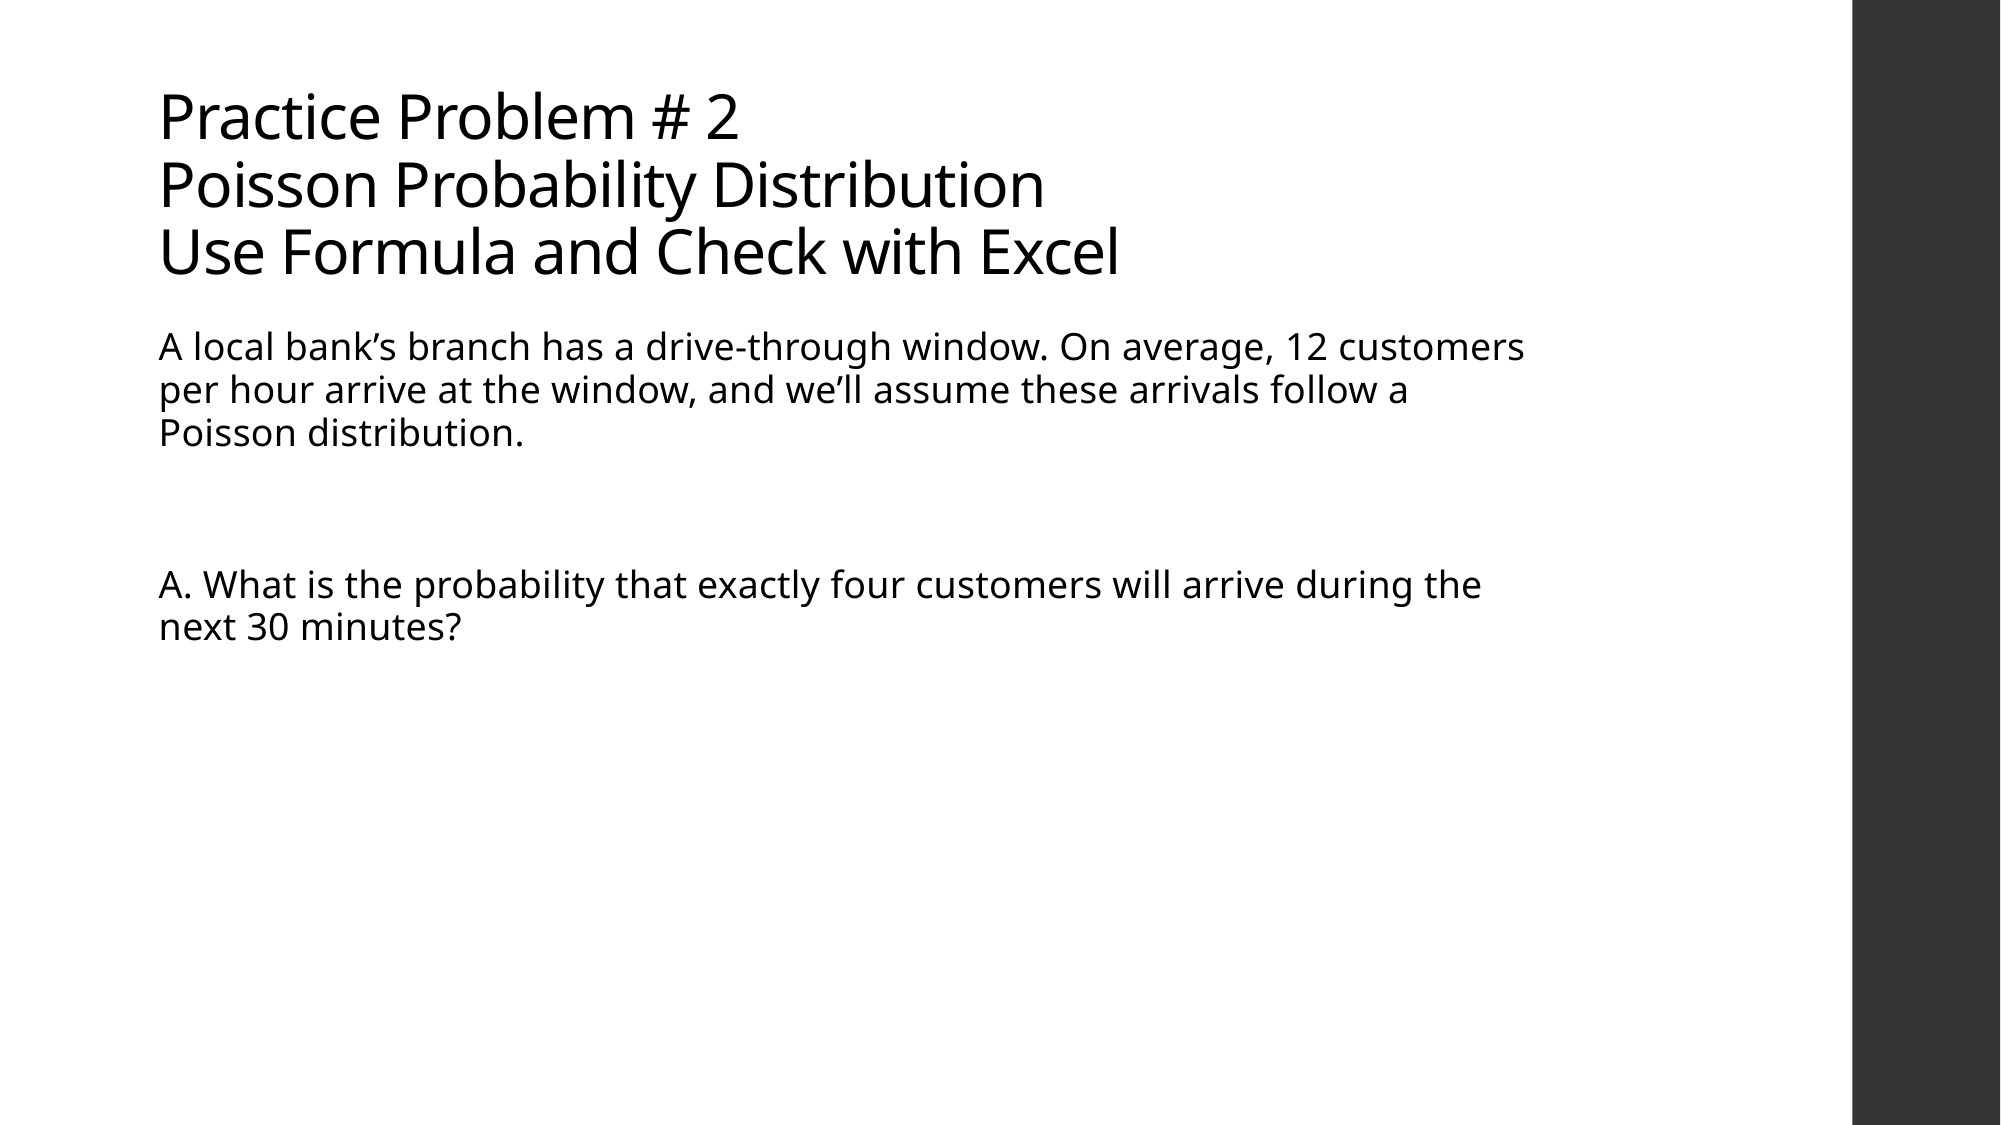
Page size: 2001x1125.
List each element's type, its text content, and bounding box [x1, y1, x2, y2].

title Practice Problem # 2 Poisson Probability Distribution Use Formula and Check with Excel [143, 78, 1734, 296]
list A local bank’s branch has a drive-through window. On average, 12 customers per hour arrive at the window, and we’ll assume these arrivals follow a Poisson distribution. A. What is the probability that exactly four customers will arrive during the next 30 minutes? [143, 318, 1554, 1033]
